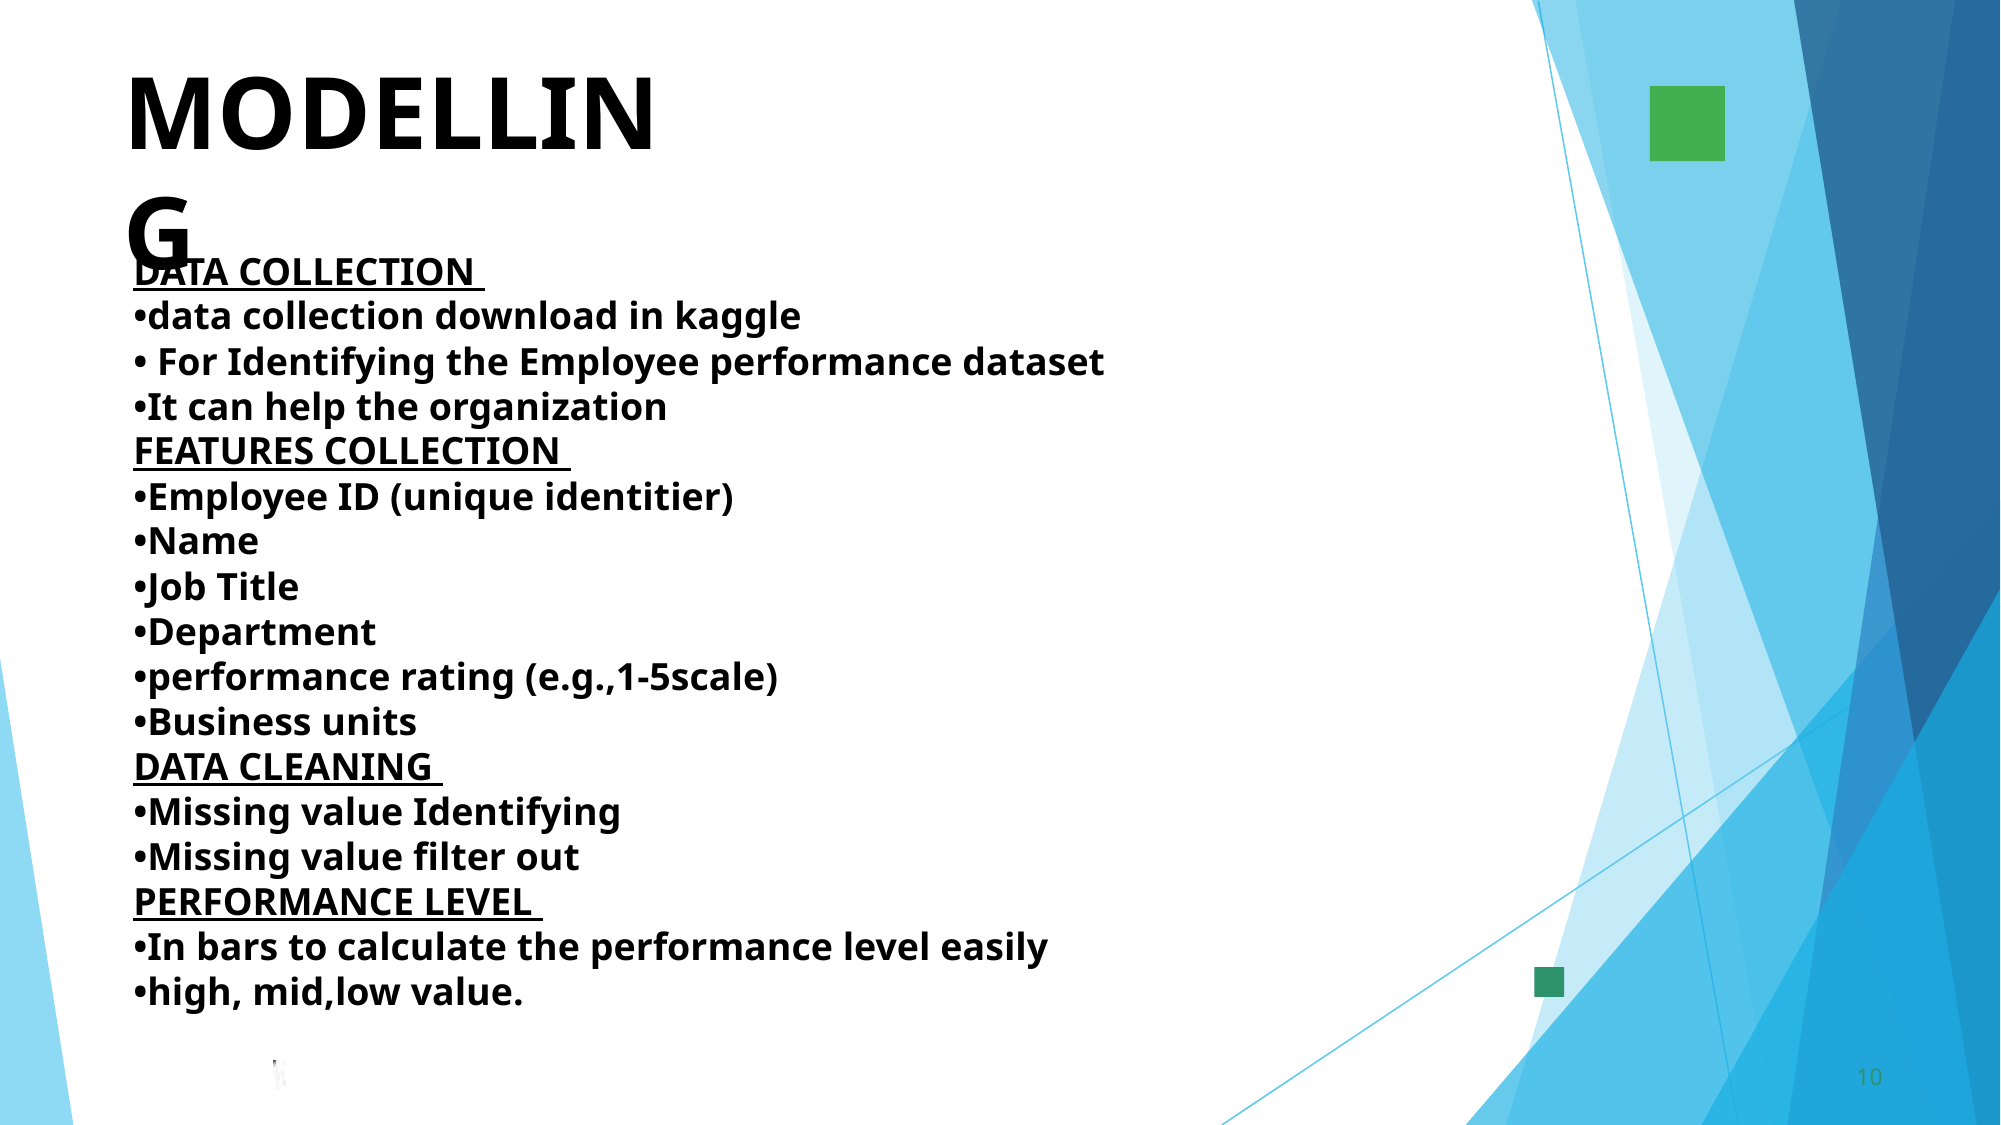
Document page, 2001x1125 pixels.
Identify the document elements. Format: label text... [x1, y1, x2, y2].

text_box [1649, 86, 1725, 162]
text_box 10 [1849, 1061, 1888, 1095]
picture [273, 1060, 287, 1091]
text_box DATA COLLECTION •data collection download in kaggle • For Identifying the Employee performance dataset •It can help the organization FEATURES COLLECTION •Employee ID (unique identitier) •Name •Job Title •Department •performance rating (e.g.,1-5scale) •Business units DATA CLEANING •Missing value Identifying •Missing value filter out PERFORMANCE LEVEL •In bars to calculate the performance level easily •high, mid,low value. [118, 239, 1651, 1021]
text_box MODELLING [121, 47, 664, 239]
